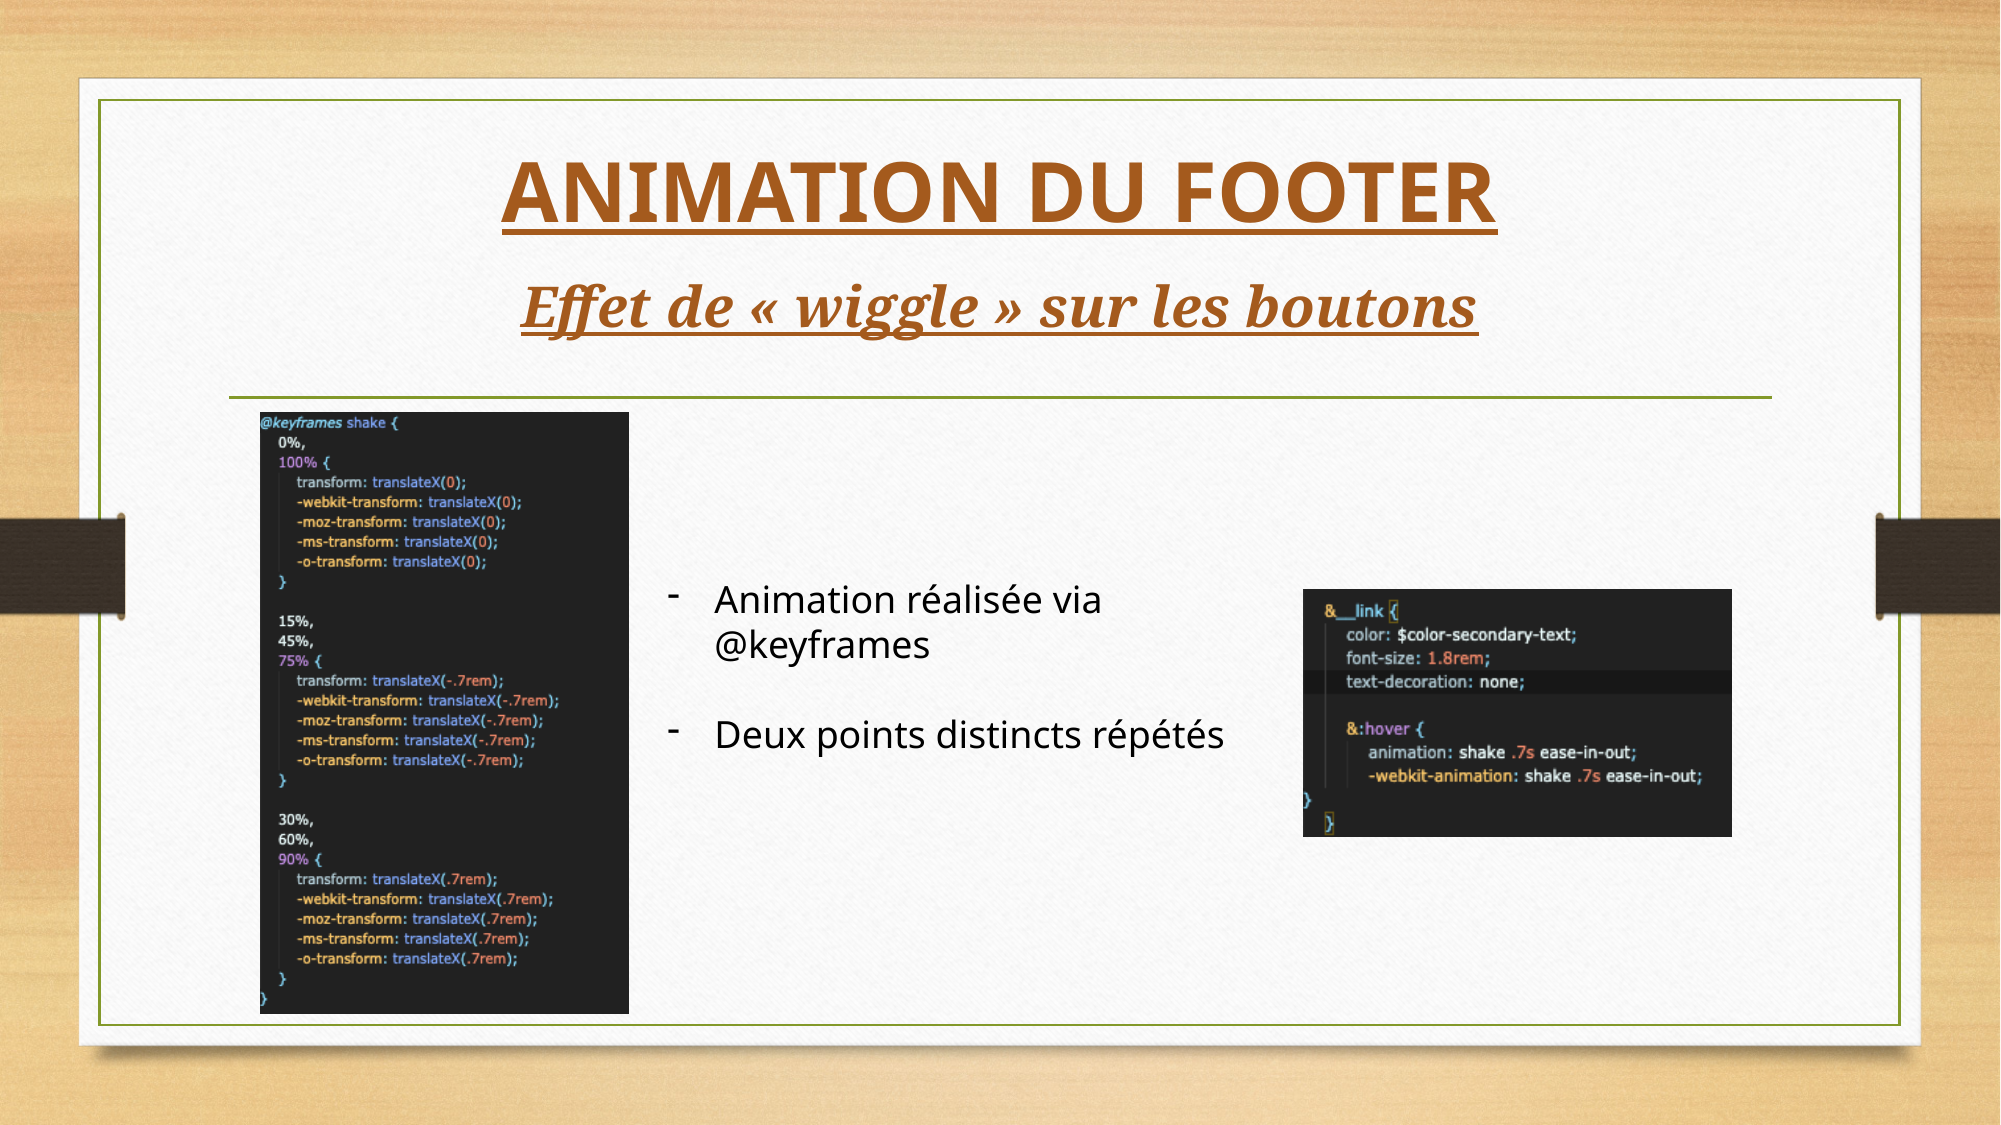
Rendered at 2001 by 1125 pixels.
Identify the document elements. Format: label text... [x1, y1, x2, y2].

text_box Effet de « wiggle » sur les boutons [506, 264, 1494, 347]
title ANIMATION DU FOOTER [212, 133, 1788, 246]
text_box Animation réalisée via @keyframes Deux points distincts répétés [652, 568, 1280, 809]
picture [0, 0, 2001, 1125]
